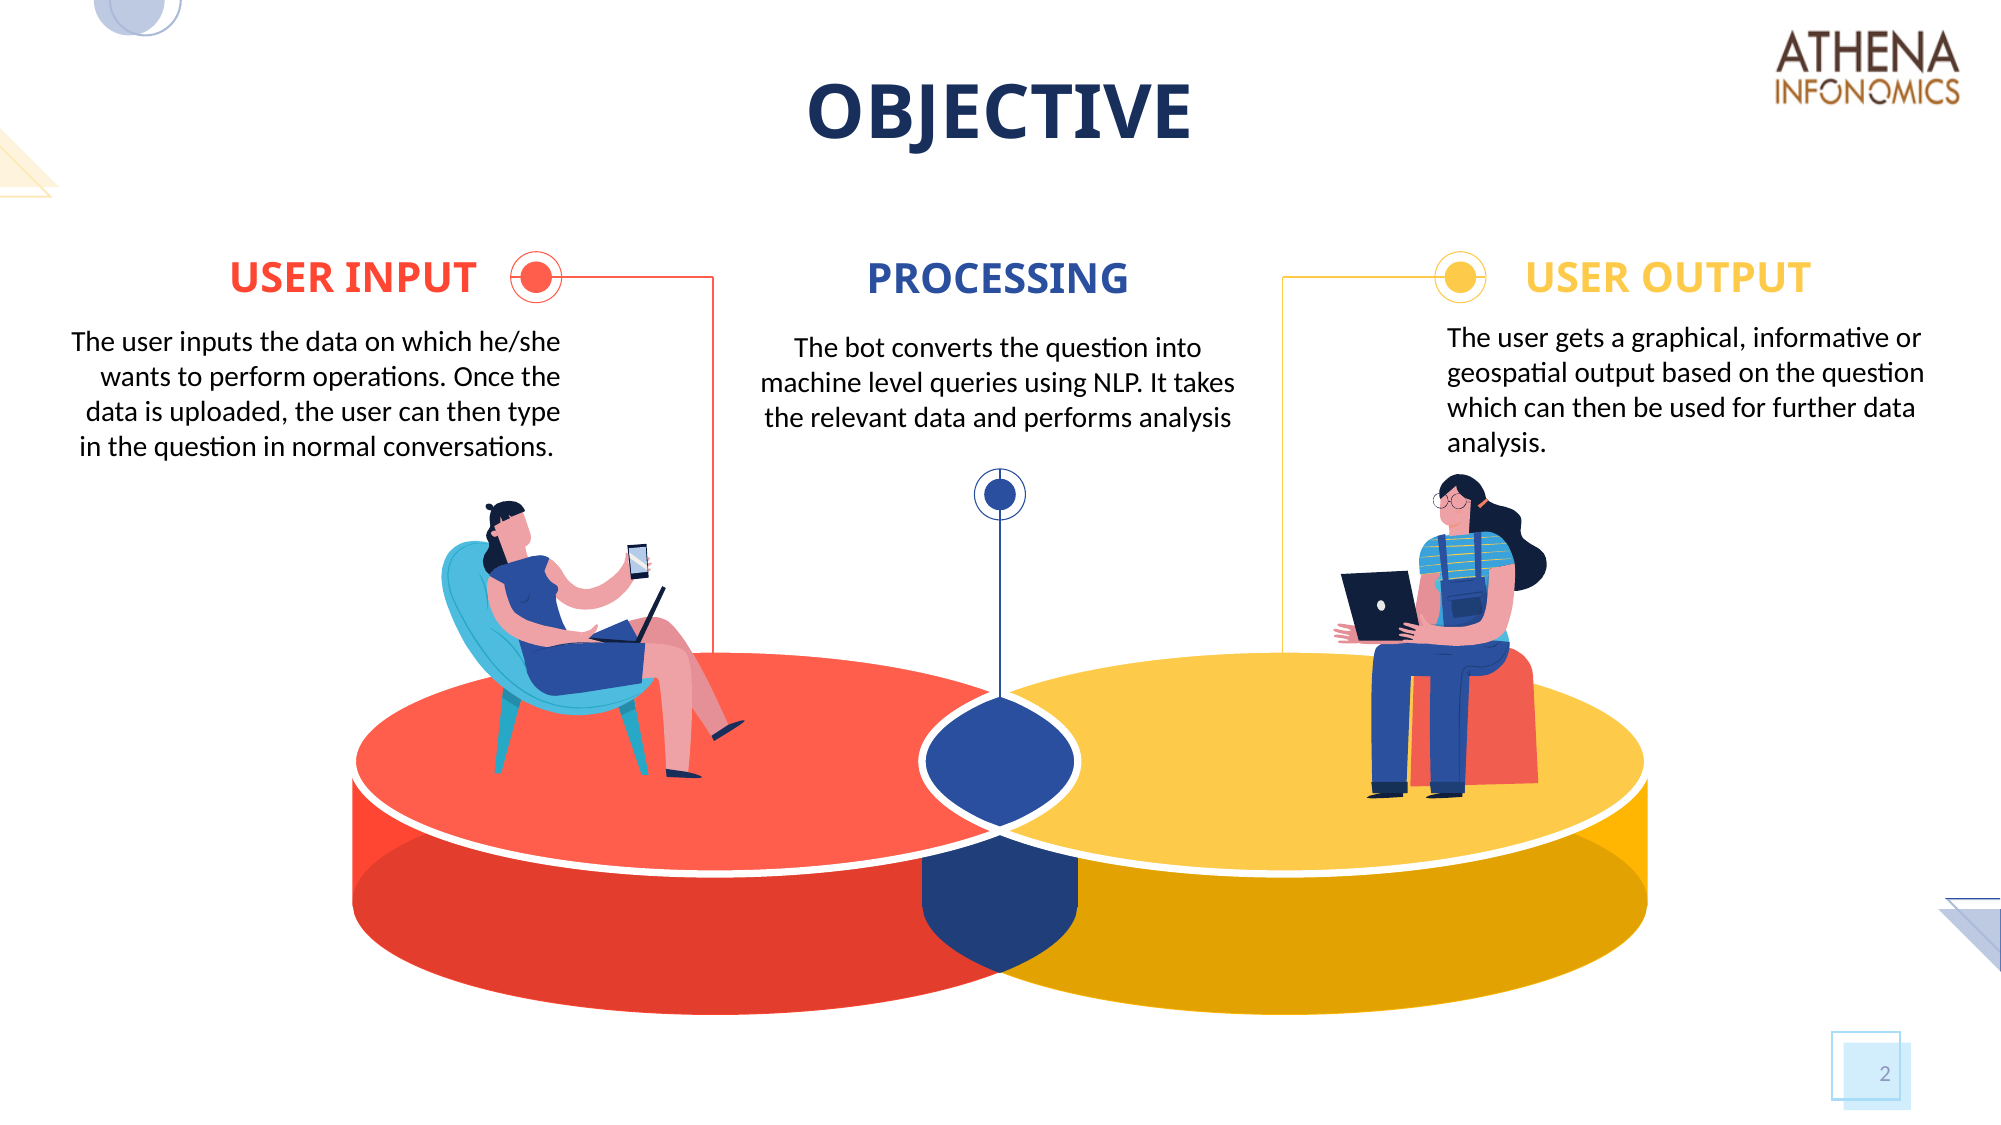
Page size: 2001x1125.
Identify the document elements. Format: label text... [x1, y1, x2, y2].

text_box [351, 648, 999, 876]
text_box PROCESSING [805, 251, 1191, 302]
text_box [351, 769, 427, 895]
text_box [999, 647, 1649, 876]
text_box [920, 691, 1079, 832]
text_box The user gets a graphical, informative or geospatial output based on the question which can then be used for further data analysis. [1486, 318, 1943, 459]
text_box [1434, 251, 1486, 303]
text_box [1282, 276, 1486, 680]
text_box [920, 833, 1079, 975]
text_box The user inputs the data on which he/she wants to perform operations. Once the data is uploaded, the user can then type in the question in normal conversations. [65, 322, 510, 463]
slide_number 2 [1456, 1042, 1907, 1103]
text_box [1333, 473, 1547, 799]
picture [1771, 29, 1963, 107]
text_box [1003, 832, 1649, 1016]
text_box USER INPUT [92, 250, 478, 301]
text_box The bot converts the question into machine level queries using NLP. It takes the relevant data and performs analysis [741, 328, 1255, 434]
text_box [441, 500, 745, 779]
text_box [974, 468, 1026, 520]
text_box [351, 832, 996, 1016]
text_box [510, 276, 714, 680]
text_box [1573, 768, 1649, 895]
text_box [510, 251, 562, 303]
text_box USER OUTPUT [1524, 250, 1910, 301]
title OBJECTIVE [93, 61, 1907, 167]
